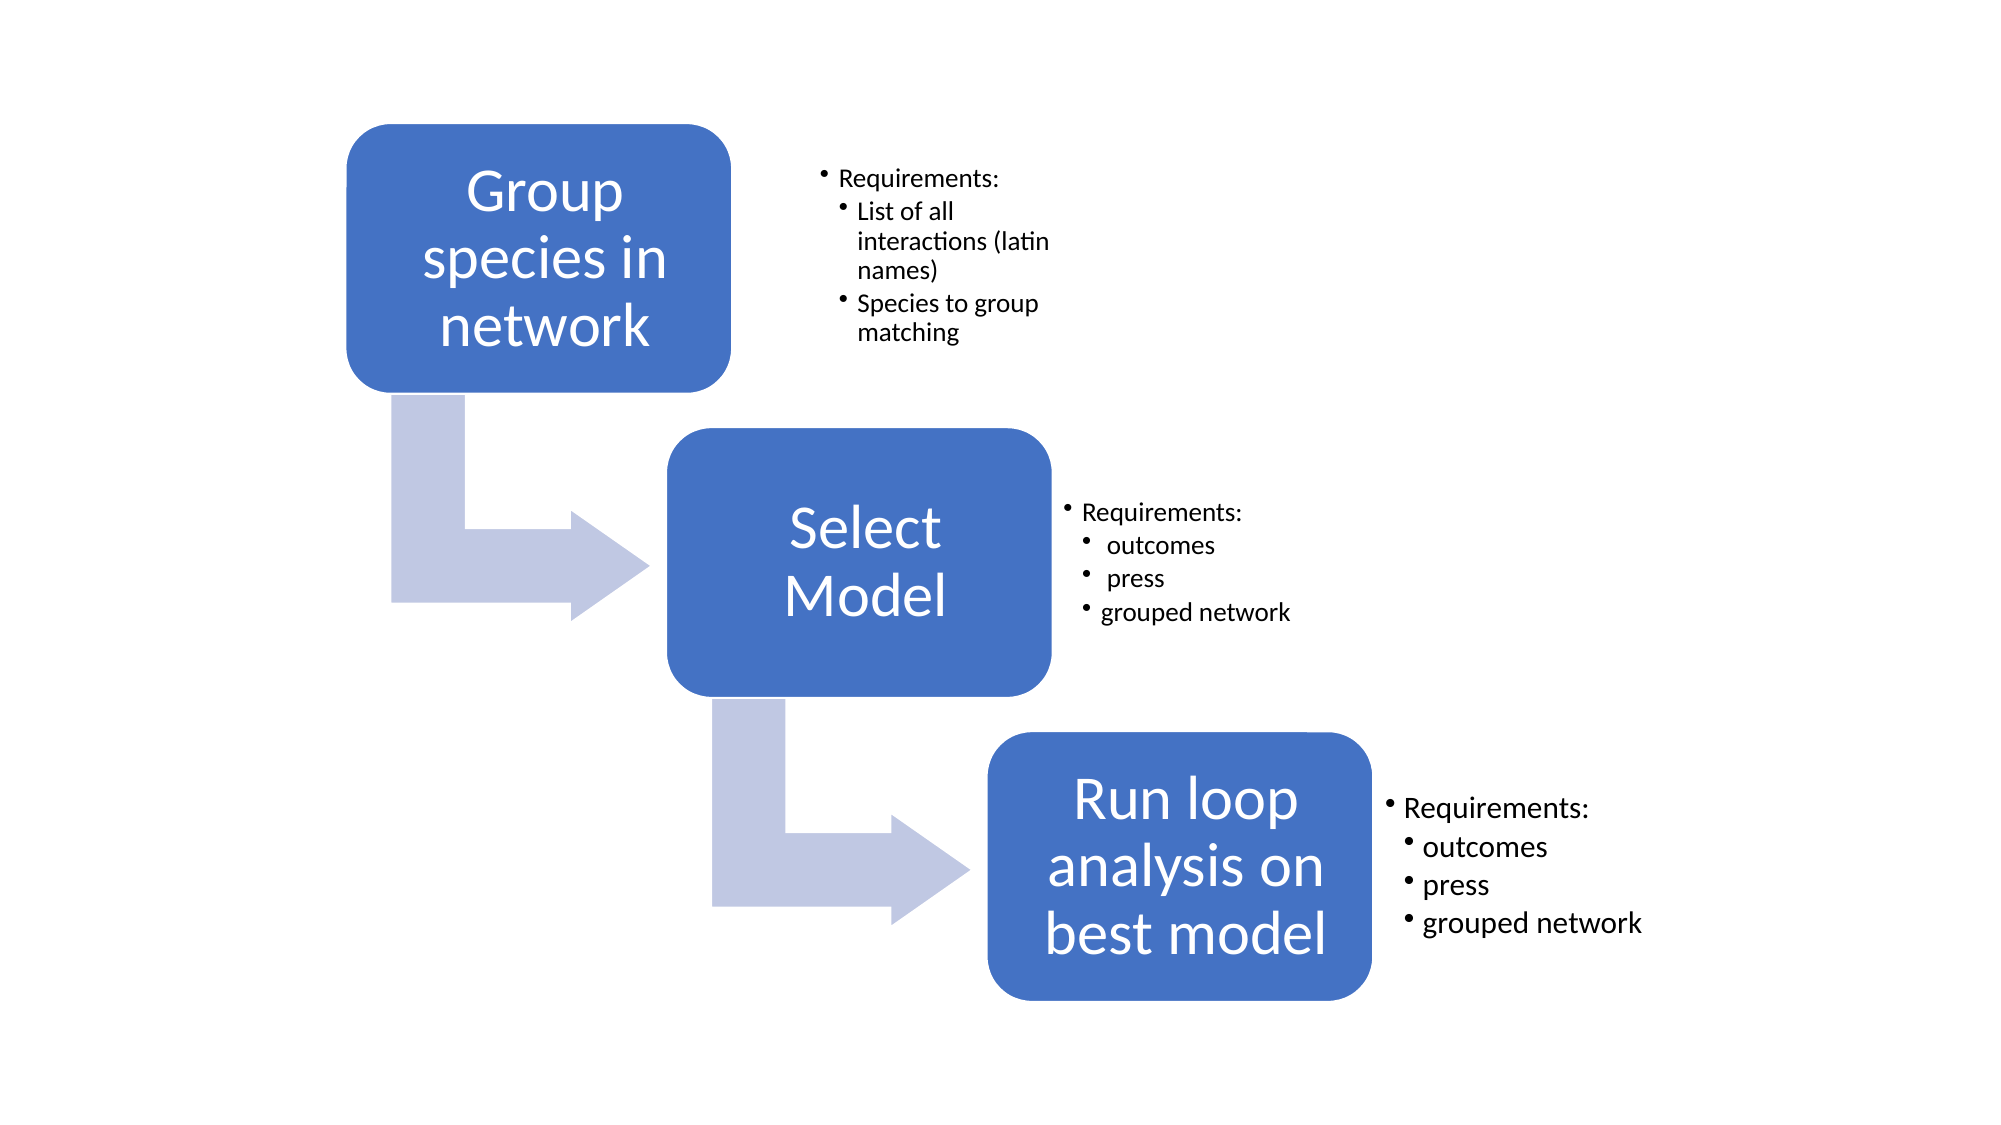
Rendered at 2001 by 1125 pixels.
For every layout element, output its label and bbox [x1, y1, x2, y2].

text_box [333, 117, 1667, 1007]
